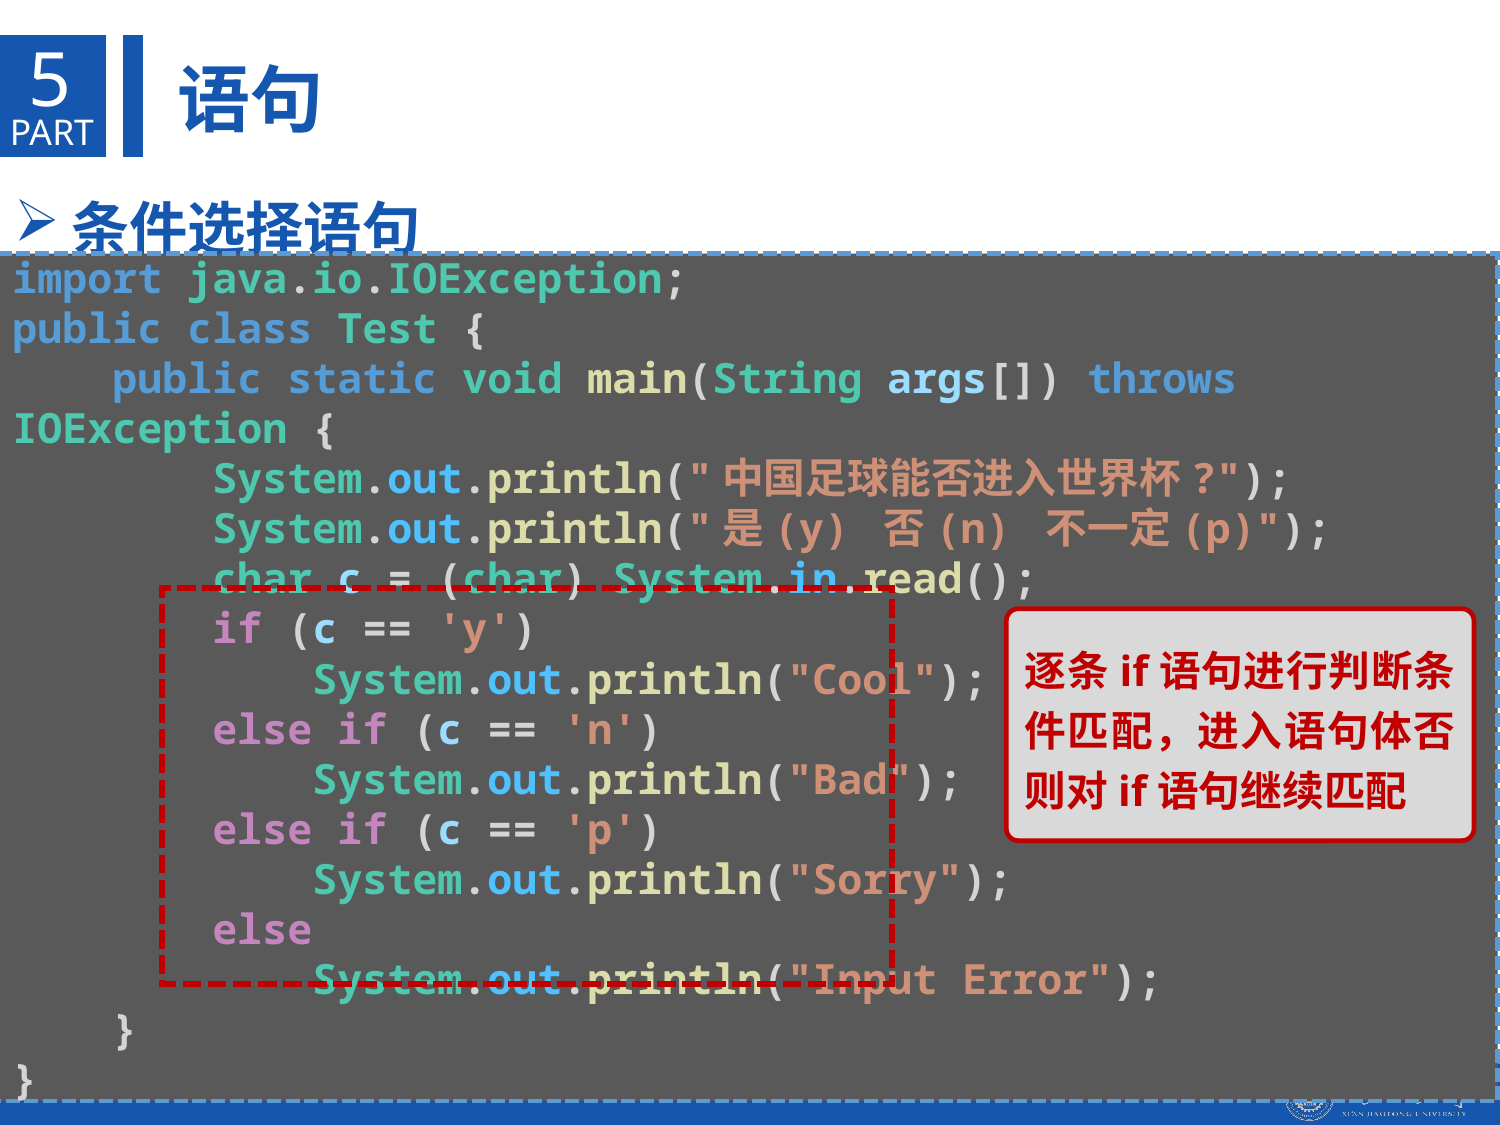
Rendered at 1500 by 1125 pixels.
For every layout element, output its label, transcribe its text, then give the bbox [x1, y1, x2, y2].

text_box 条件选择语句 [0, 171, 1500, 342]
text_box PART [9, 109, 95, 153]
text_box 逐条if语句进行判断条件匹配，进入语句体否则对if语句继续匹配 [1005, 607, 1476, 842]
text_box 语句 [162, 45, 339, 149]
text_box import java.io.IOException; public class Test { public static void main(String args[]) throws IOException { System.out.println("中国足球能否进入世界杯?"); System.out.println("是(y) 否(n) 不一定(p)"); char c = (char) System.in.read(); if (c == 'y') System.out.println("Cool"); else if (c == 'n') System.out.println("Bad"); else if (c == 'p') System.out.println("Sorry"); else System.out.println("Input Error"); } } [0, 253, 1499, 1102]
text_box 5 [14, 23, 87, 129]
text_box [161, 587, 893, 985]
